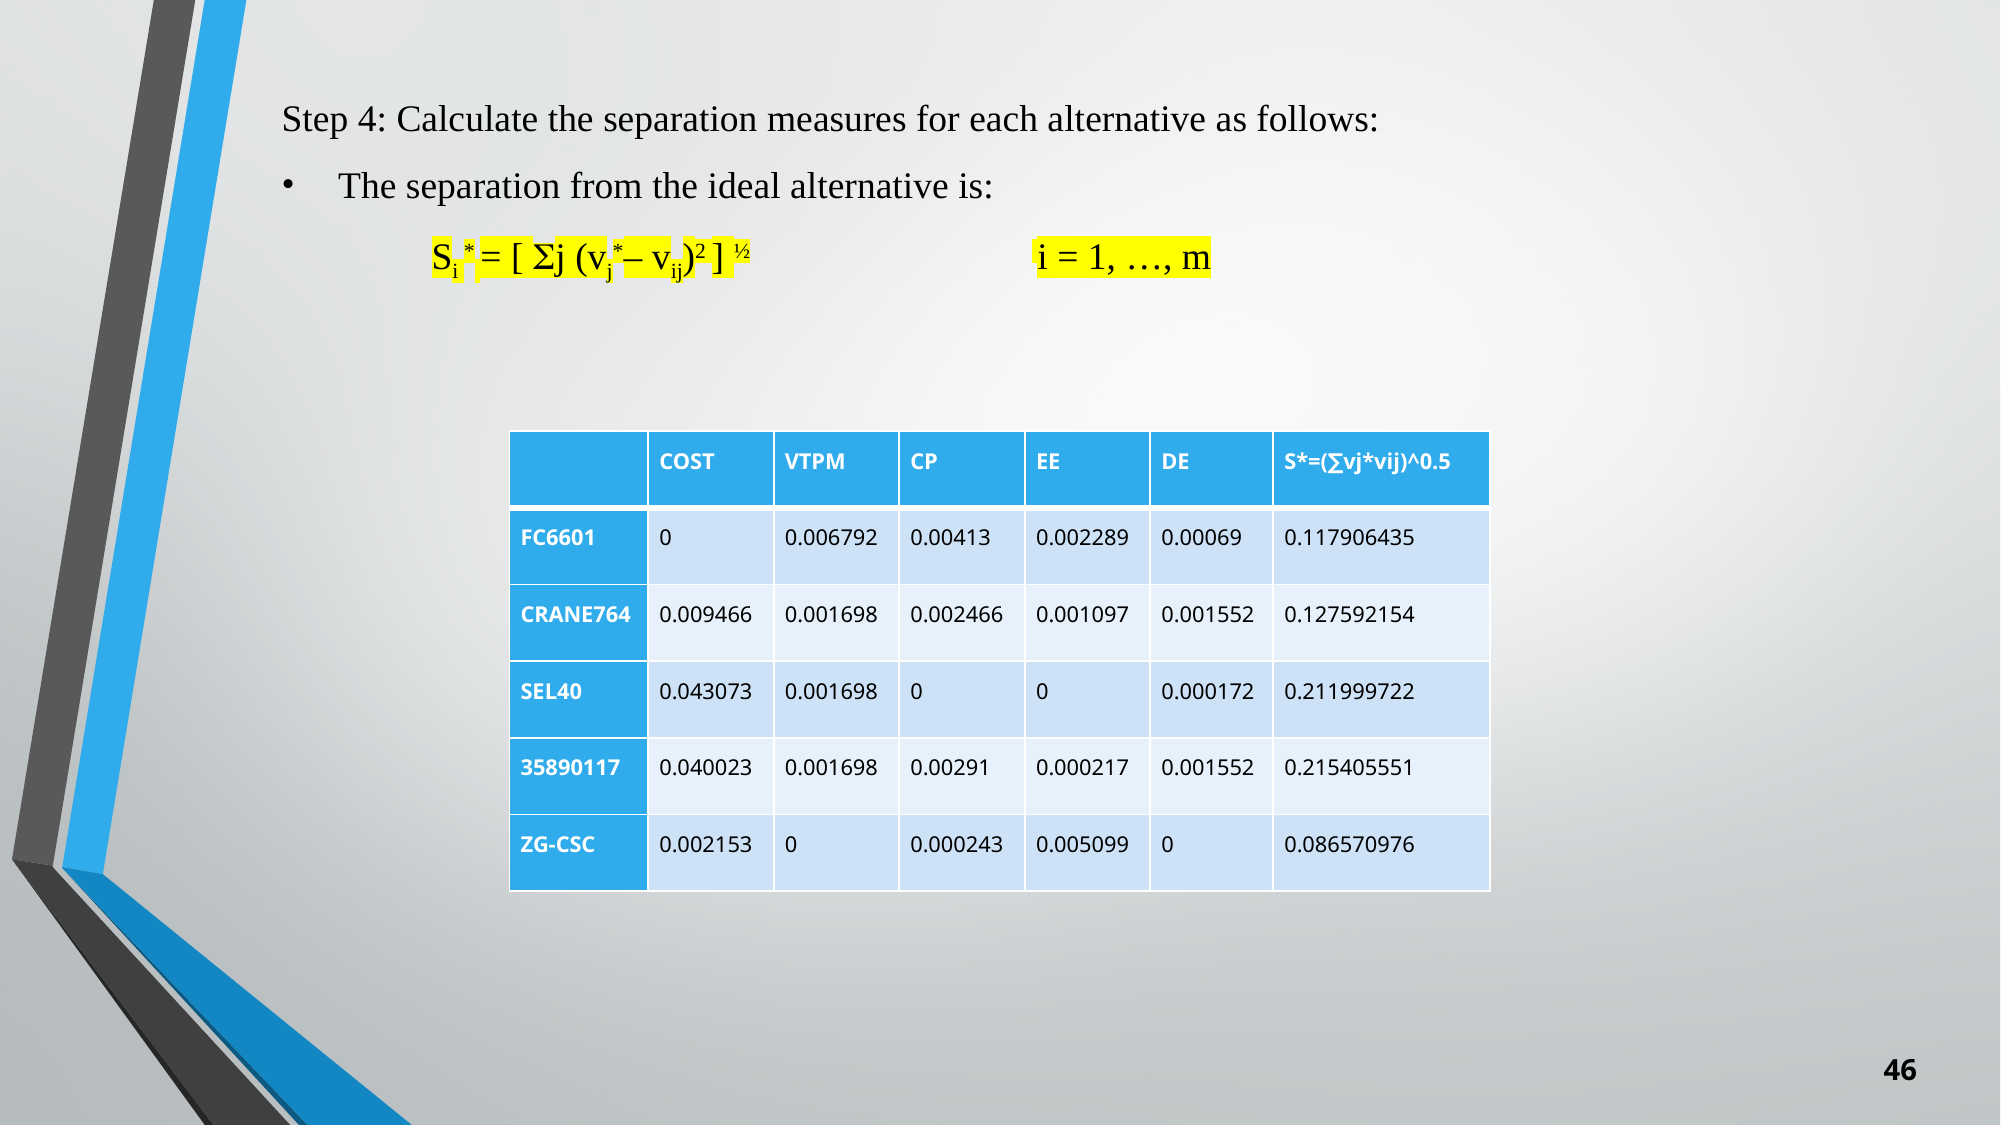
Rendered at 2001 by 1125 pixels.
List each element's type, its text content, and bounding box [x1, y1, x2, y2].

table_cell 0.00069 [1151, 511, 1272, 584]
table_cell 0.117906435 [1274, 511, 1489, 584]
table_cell 0.00291 [900, 739, 1024, 814]
table_cell ZG-CSC [510, 815, 647, 890]
table_cell 0.001698 [775, 662, 898, 737]
table_cell 0.002466 [900, 585, 1024, 660]
table_cell SEL40 [510, 662, 647, 737]
text_box Step 4: Calculate the separation measures for each alternative as follows: The separation from the ideal alternative is: Si * = [ j (vj*– vij)2 ] ½ i = 1, …, m [266, 63, 1521, 291]
table_cell 0.00413 [900, 511, 1024, 584]
table_header DE [1151, 432, 1272, 505]
table_cell 0.002289 [1026, 511, 1149, 584]
table_cell 0.040023 [649, 739, 773, 814]
table_cell 0.127592154 [1274, 585, 1489, 660]
table_cell 0.001552 [1151, 585, 1272, 660]
table_cell 0 [649, 511, 773, 584]
table_cell CRANE764 [510, 585, 647, 660]
table_cell 0.215405551 [1274, 739, 1489, 814]
table_header VTPM [775, 432, 898, 505]
table_cell 0.001698 [775, 585, 898, 660]
table_cell FC6601 [510, 511, 647, 584]
table_cell 0.000217 [1026, 739, 1149, 814]
table_cell 0.005099 [1026, 815, 1149, 890]
table_header S*=(∑vj*vij)^0.5 [1274, 432, 1489, 505]
table_header [510, 432, 647, 505]
table_cell 0.211999722 [1274, 662, 1489, 737]
table_cell 0.000172 [1151, 662, 1272, 737]
table_cell 0.086570976 [1274, 815, 1489, 890]
table_cell 0.043073 [649, 662, 773, 737]
table_header CP [900, 432, 1024, 505]
table_cell 0.000243 [900, 815, 1024, 890]
table_cell 0 [775, 815, 898, 890]
table_cell 0.001552 [1151, 739, 1272, 814]
table_cell 0 [1026, 662, 1149, 737]
table_header EE [1026, 432, 1149, 505]
table_cell 0.009466 [649, 585, 773, 660]
table_cell 35890117 [510, 739, 647, 814]
table_header COST [649, 432, 773, 505]
table_cell 0 [900, 662, 1024, 737]
table_cell 0.002153 [649, 815, 773, 890]
table_cell 0.001698 [775, 739, 898, 814]
table_cell 0.006792 [775, 511, 898, 584]
slide_number 46 [1841, 1041, 1933, 1101]
table_cell 0.001097 [1026, 585, 1149, 660]
table_cell 0 [1151, 815, 1272, 890]
